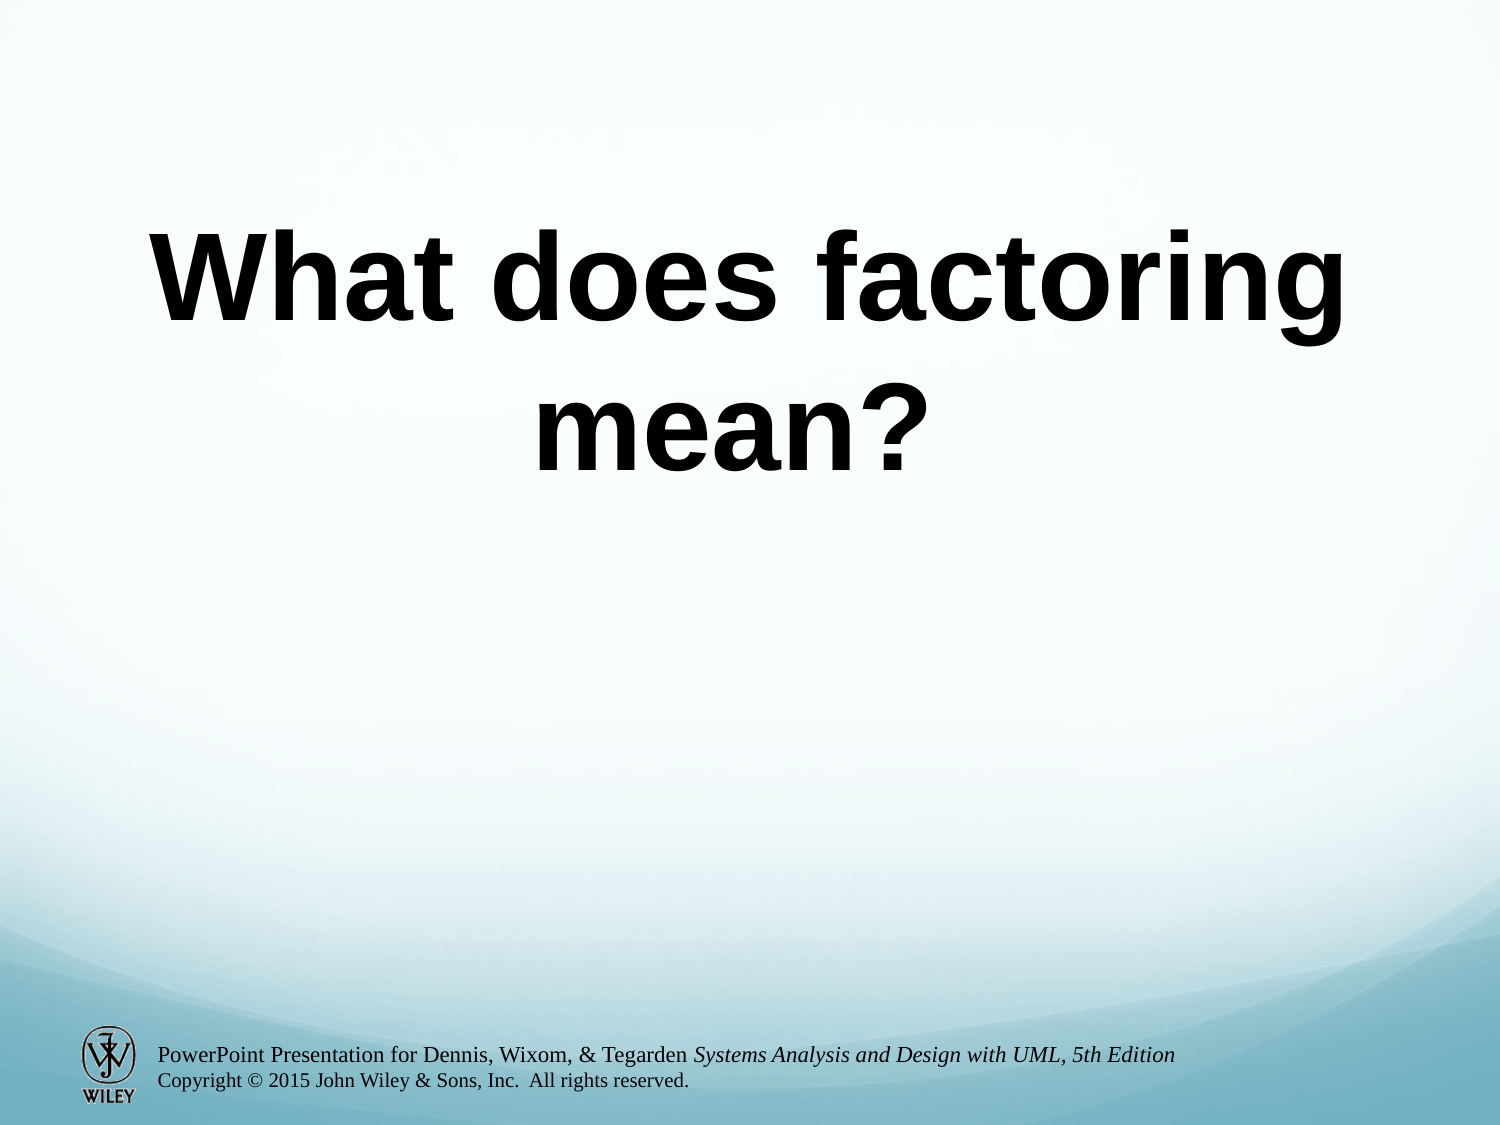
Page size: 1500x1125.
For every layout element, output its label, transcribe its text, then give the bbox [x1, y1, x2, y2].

list What does factoring mean? [24, 24, 1476, 1026]
picture [78, 1026, 138, 1105]
